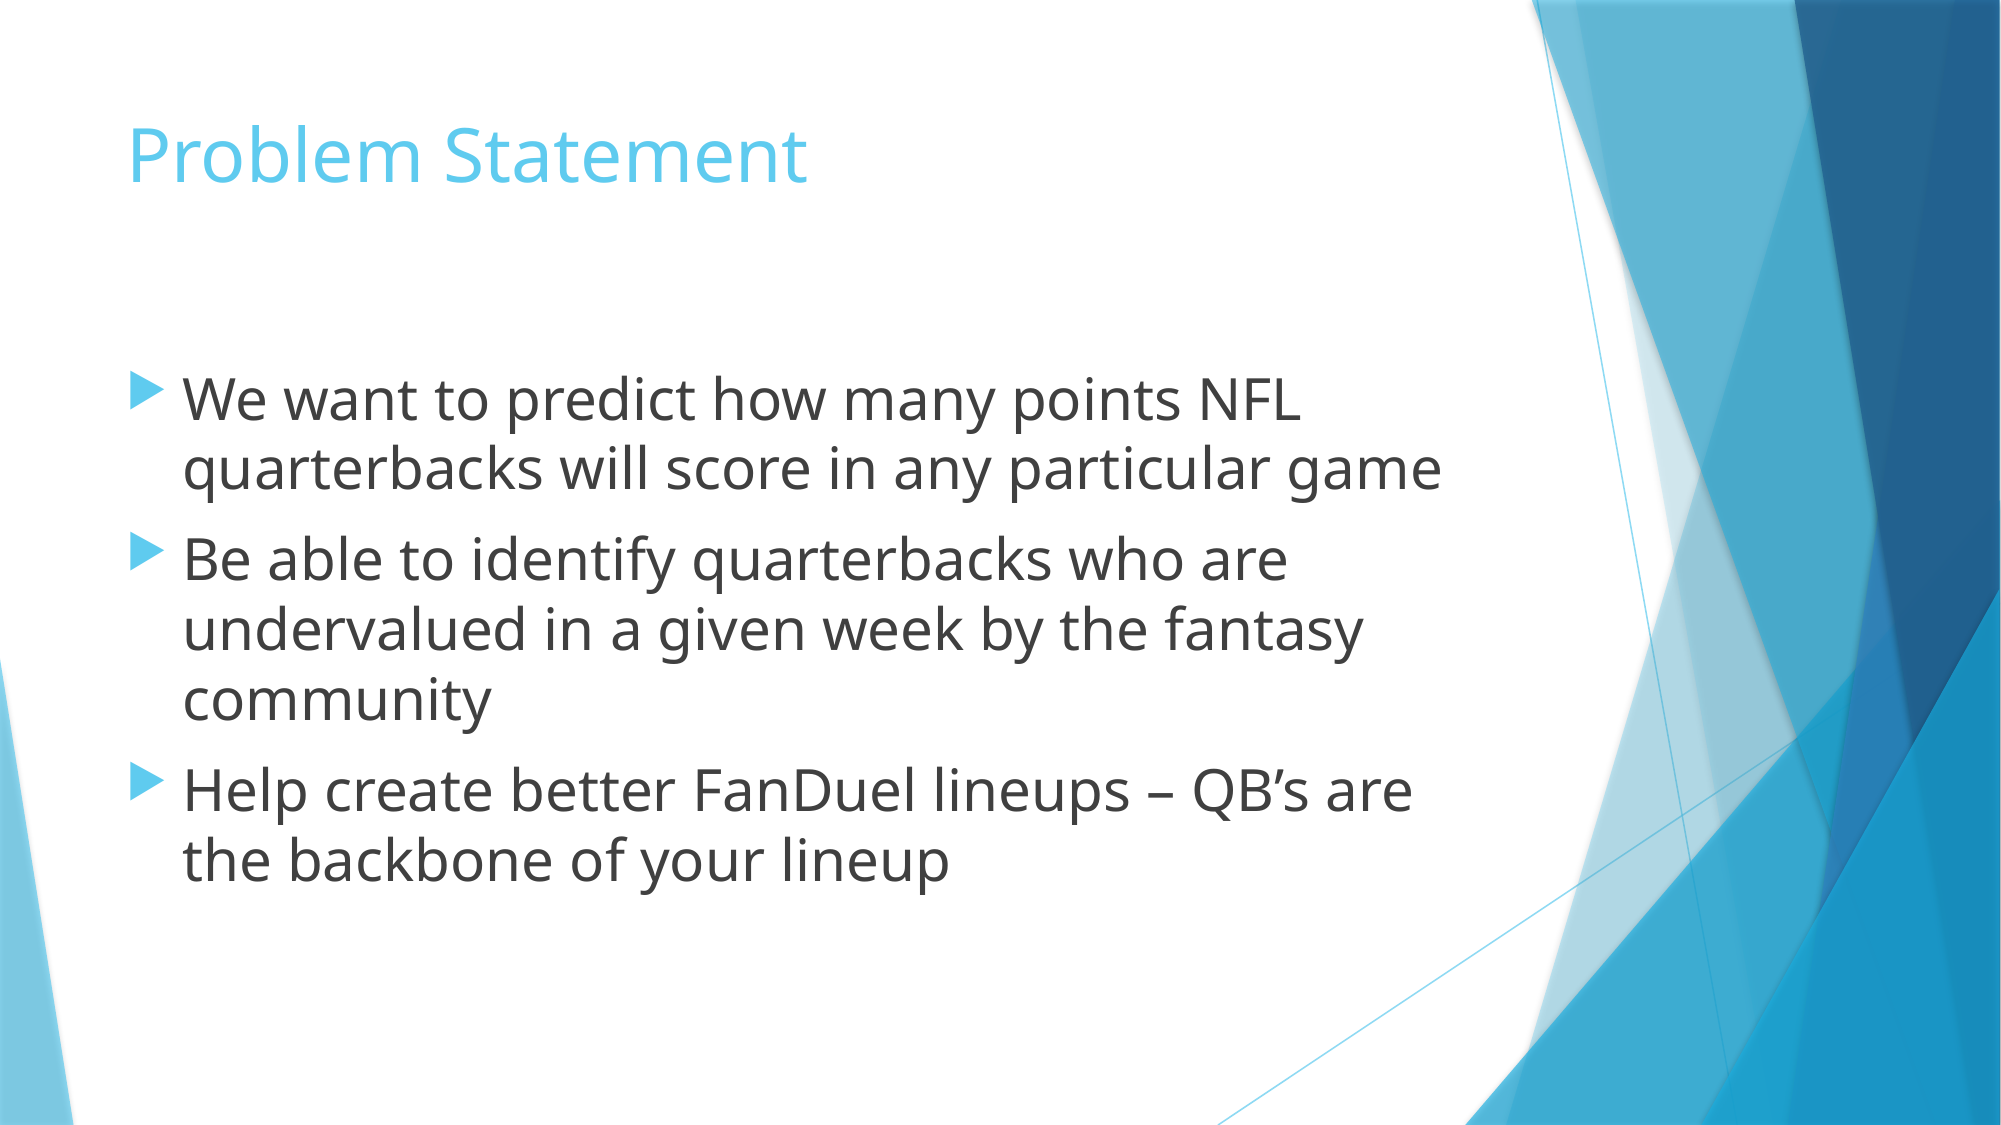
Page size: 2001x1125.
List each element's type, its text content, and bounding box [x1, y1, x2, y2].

list We want to predict how many points NFL quarterbacks will score in any particular game Be able to identify quarterbacks who are undervalued in a given week by the fantasy community Help create better FanDuel lineups – QB’s are the backbone of your lineup [111, 354, 1522, 992]
title Problem Statement [111, 99, 1522, 317]
